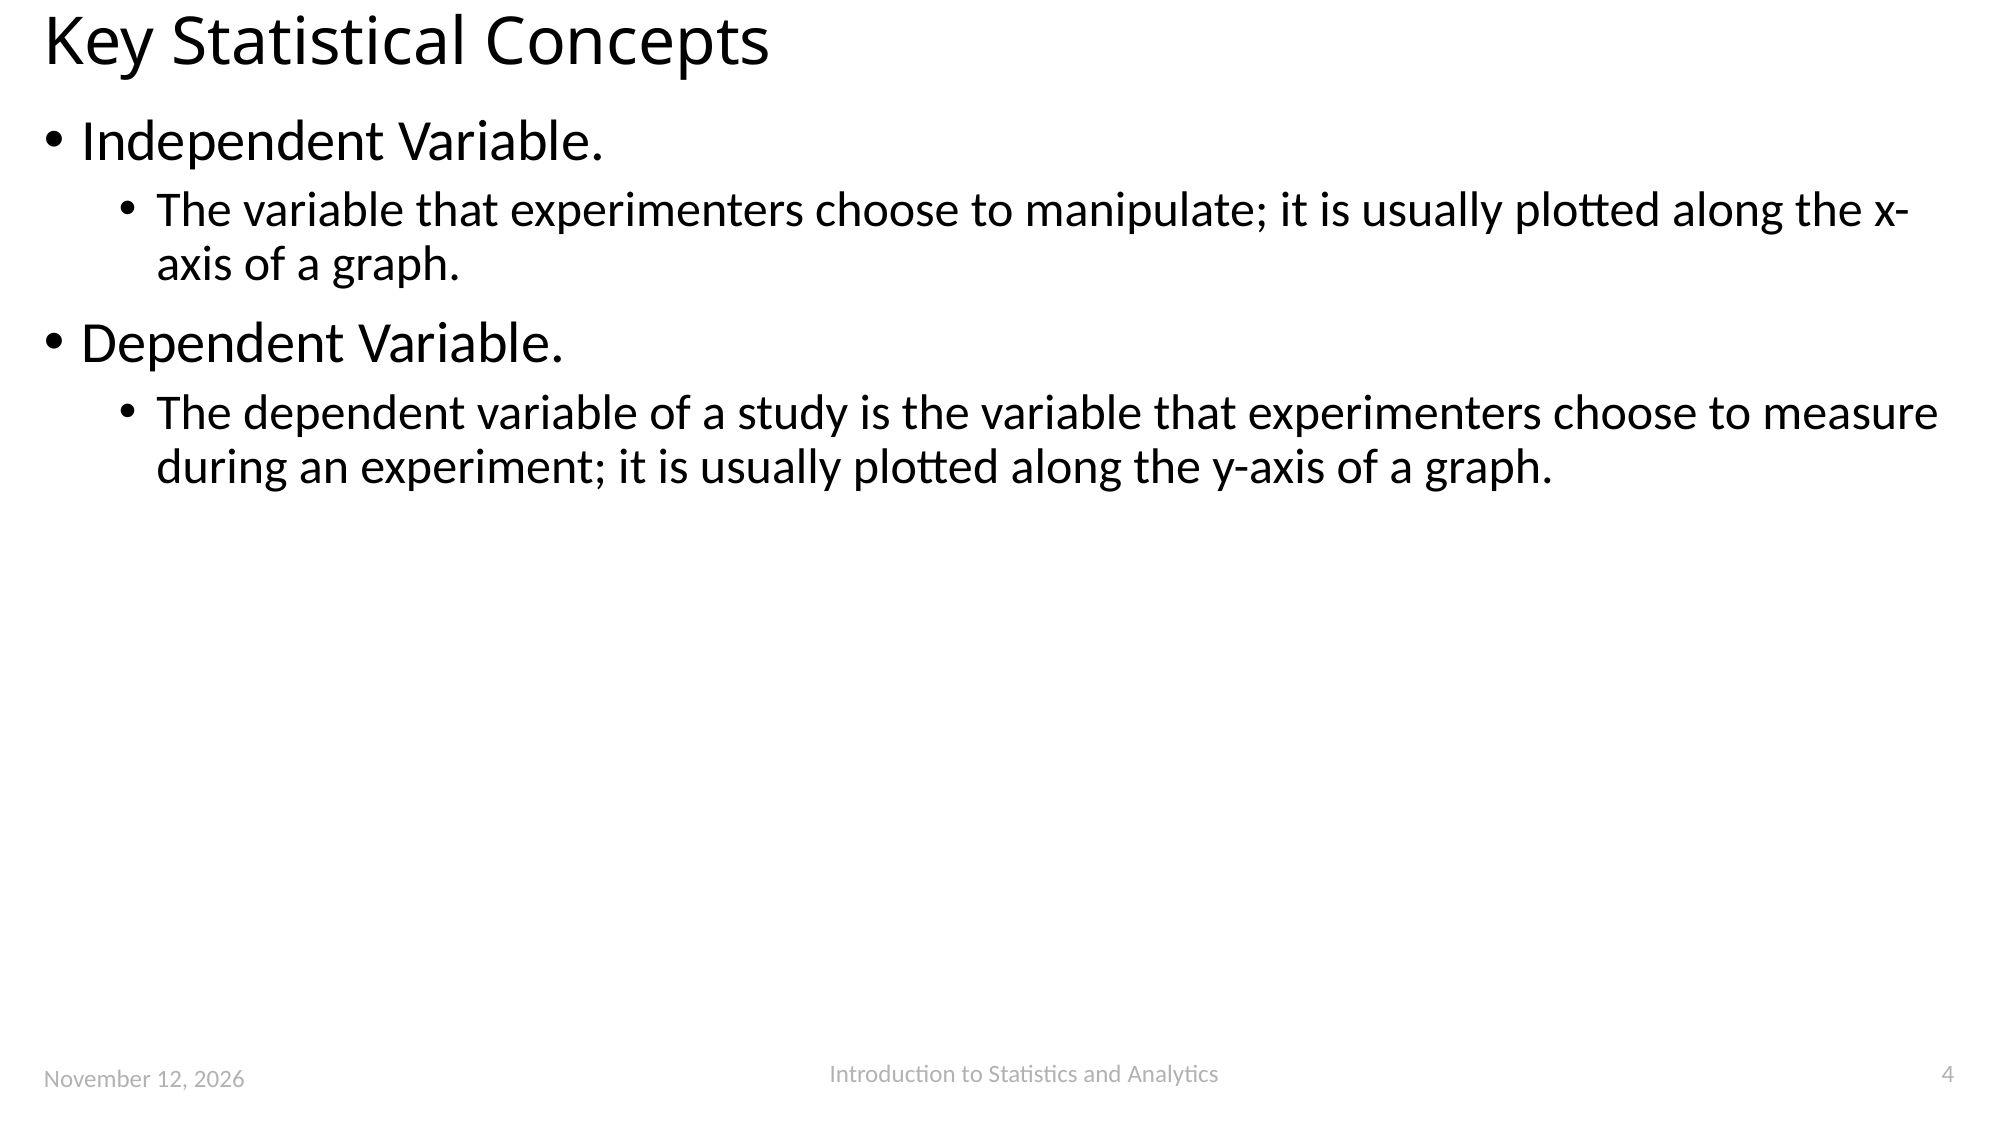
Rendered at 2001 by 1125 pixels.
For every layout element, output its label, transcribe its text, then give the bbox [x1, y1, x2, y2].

slide_number 4 [1717, 1042, 1970, 1103]
footer Introduction to Statistics and Analytics [350, 1042, 1699, 1103]
title Key Statistical Concepts [29, 0, 1970, 88]
list Independent Variable. The variable that experimenters choose to manipulate; it is usually plotted along the x-axis of a graph. Dependent Variable. The dependent variable of a study is the variable that experimenters choose to measure during an experiment; it is usually plotted along the y-axis of a graph. [29, 102, 1970, 1014]
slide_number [29, 1047, 332, 1108]
